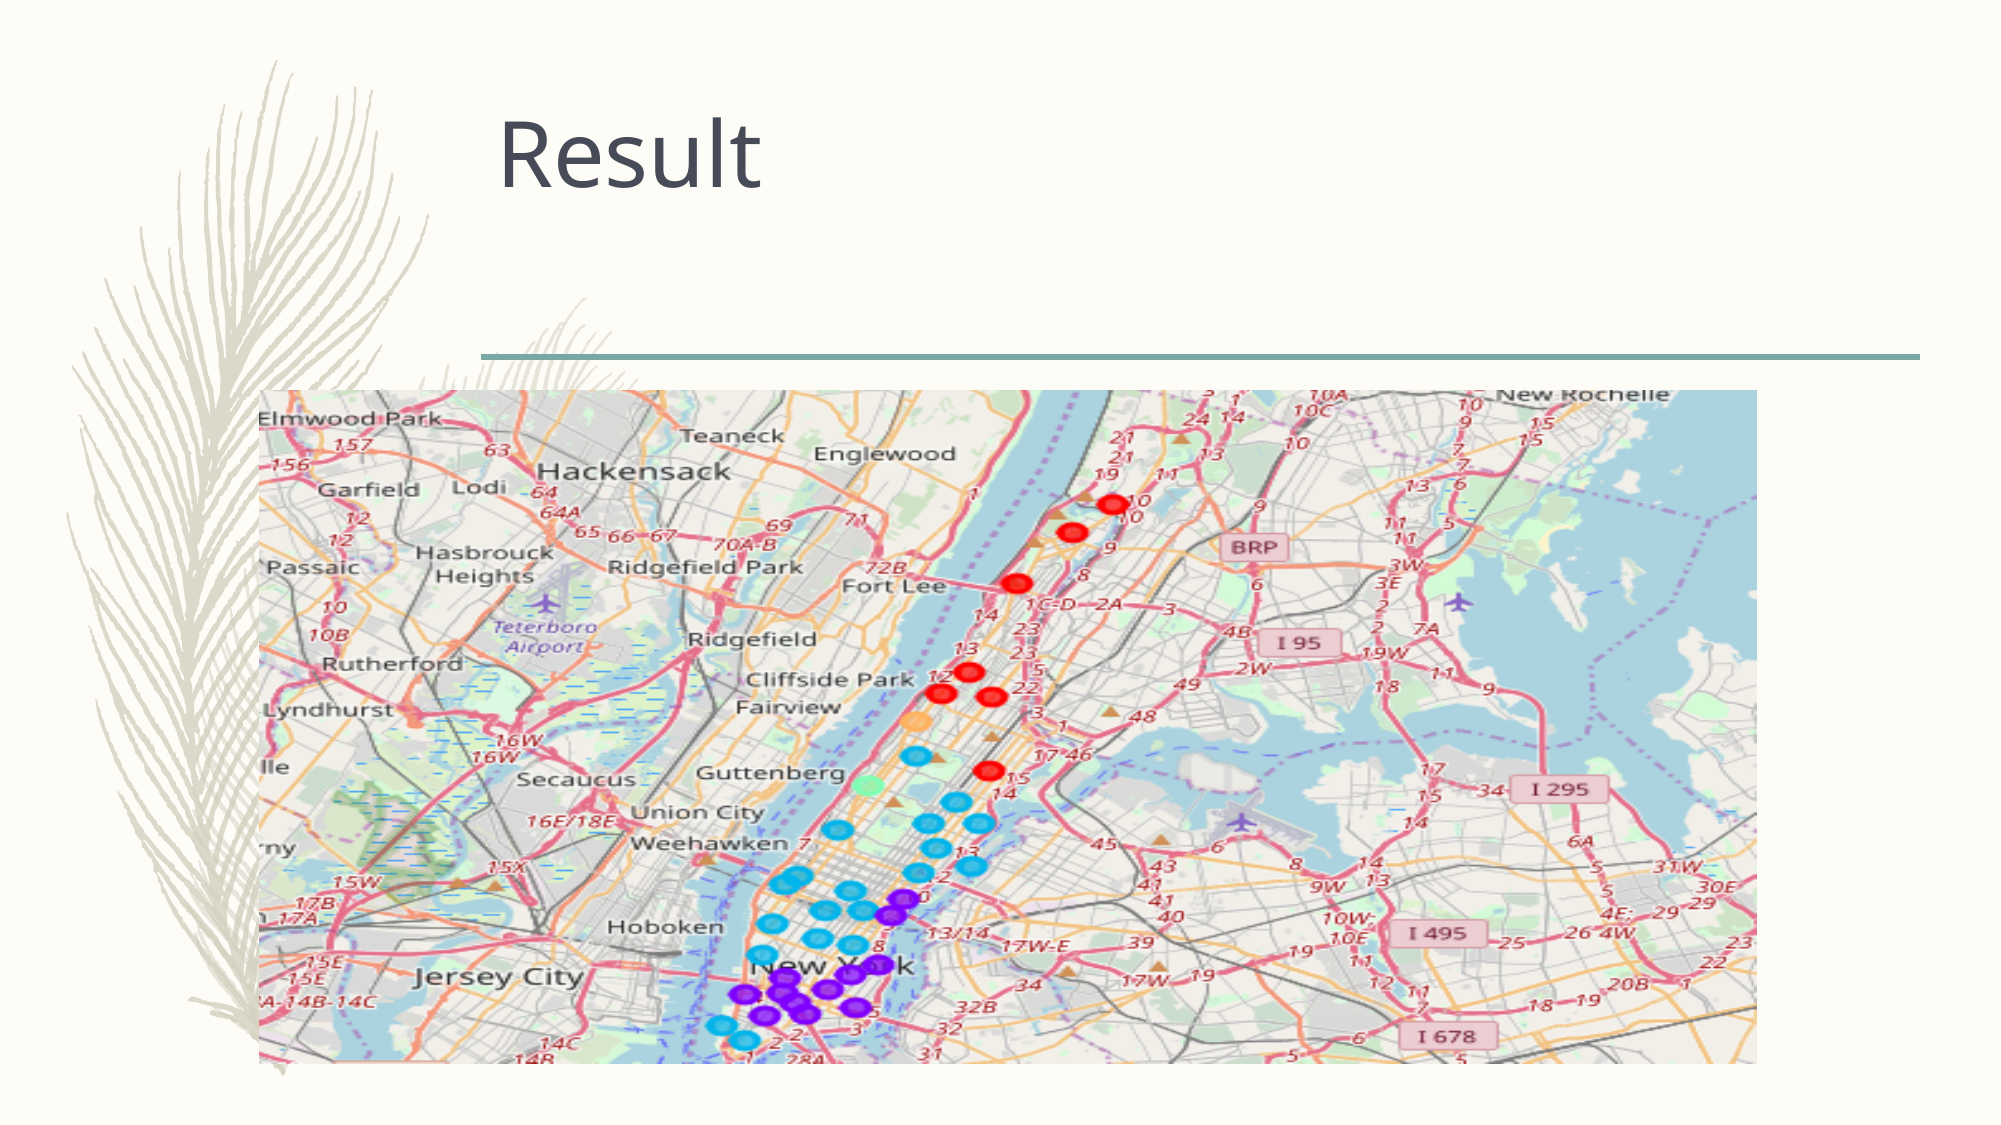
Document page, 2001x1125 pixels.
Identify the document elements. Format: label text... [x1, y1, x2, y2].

picture [258, 390, 1757, 1065]
title Result [481, 93, 1920, 350]
